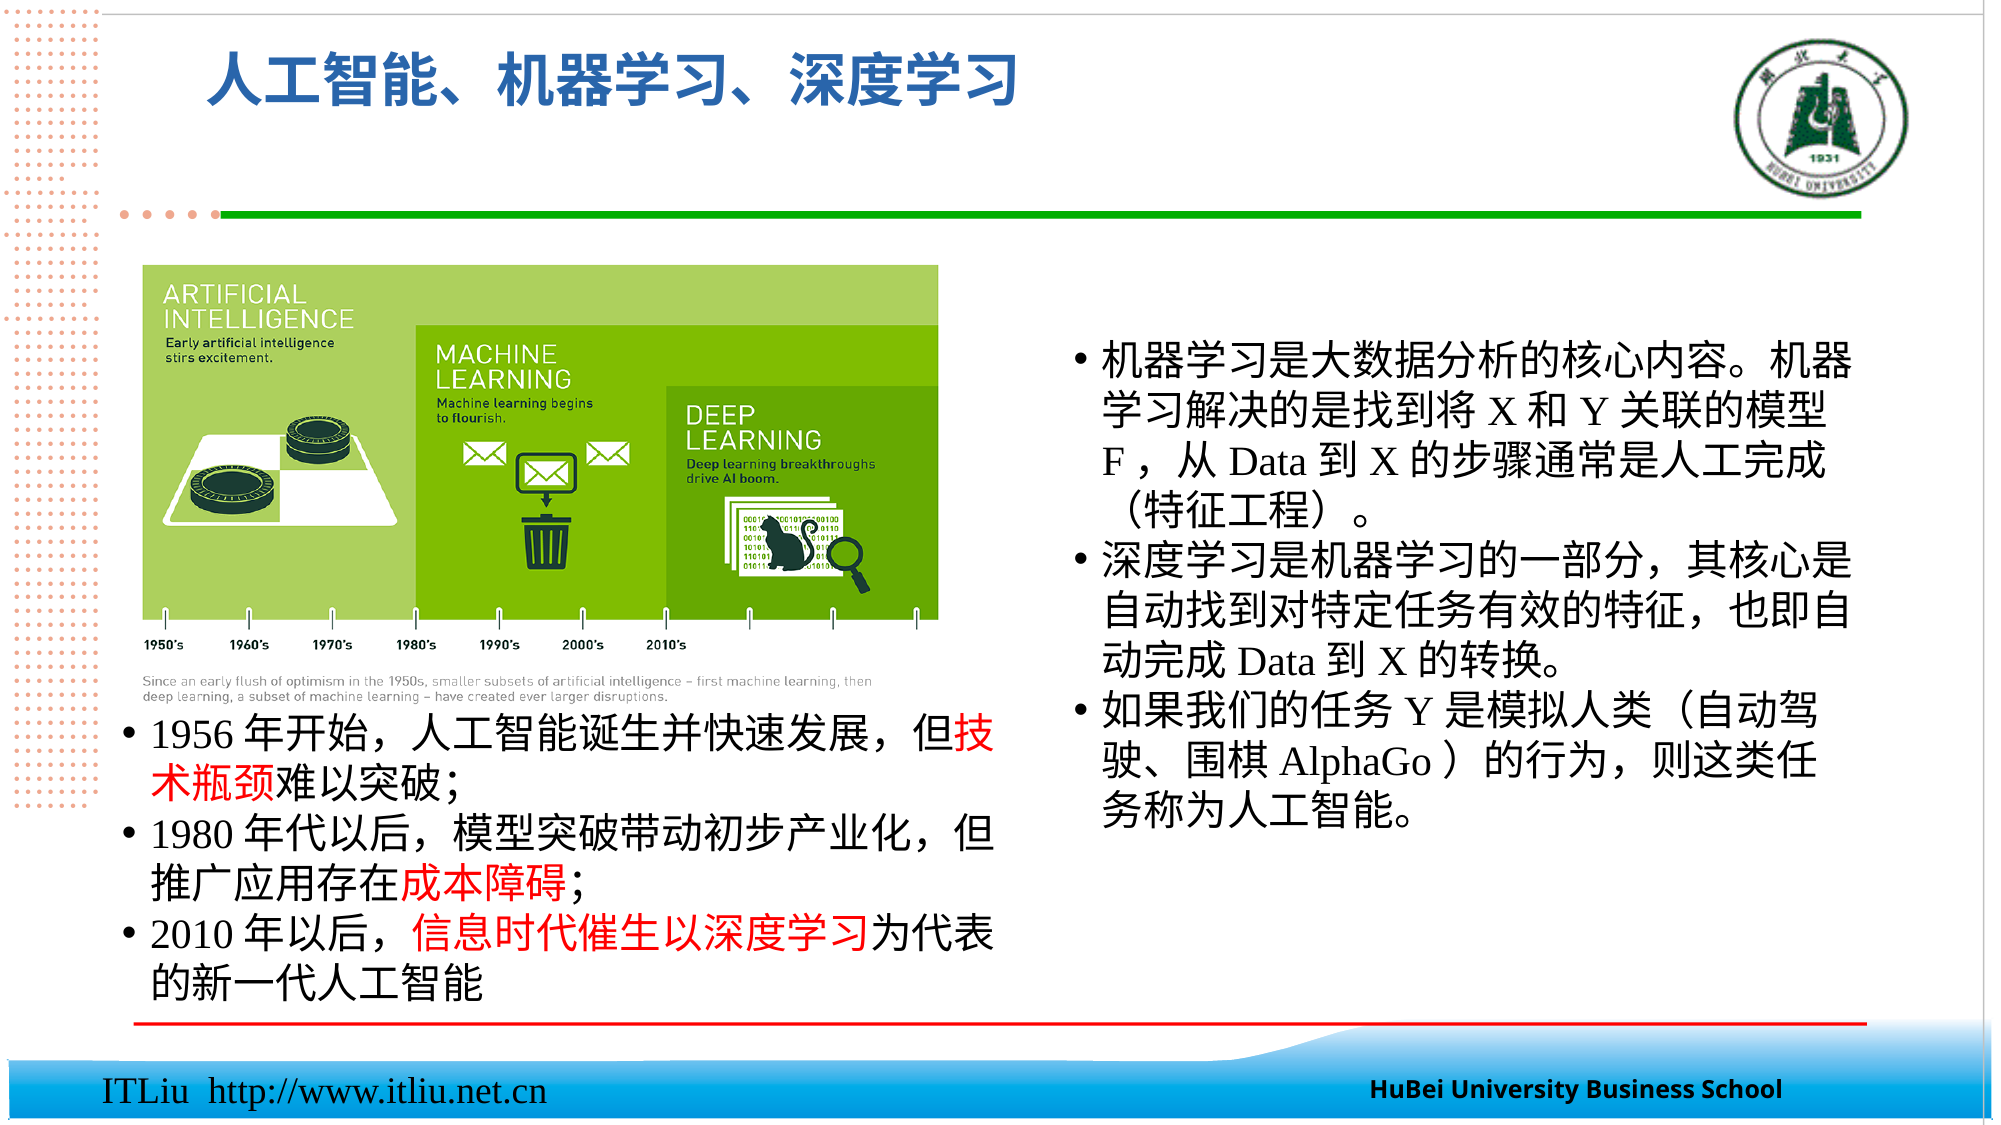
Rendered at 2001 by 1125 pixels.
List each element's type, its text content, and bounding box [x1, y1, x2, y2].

picture [106, 225, 970, 734]
text_box 人工智能、机器学习、深度学习 [190, 43, 1172, 131]
text_box 1956年开始，人工智能诞生并快速发展，但技术瓶颈难以突破； 1980年代以后，模型突破带动初步产业化，但推广应用存在成本障碍； 2010年以后，信息时代催生以深度学习为代表的新一代人工智能 [107, 699, 1031, 1015]
picture [1732, 37, 1917, 202]
text_box 机器学习是大数据分析的核心内容。机器学习解决的是找到将X和Y关联的模型F，从Data到X的步骤通常是人工完成（特征工程）。 深度学习是机器学习的一部分，其核心是自动找到对特定任务有效的特征，也即自动完成Data到X的转换。 如果我们的任务Y是模拟人类（自动驾驶、围棋AlphaGo）的行为，则这类任务称为人工智能。 [1058, 326, 1870, 842]
